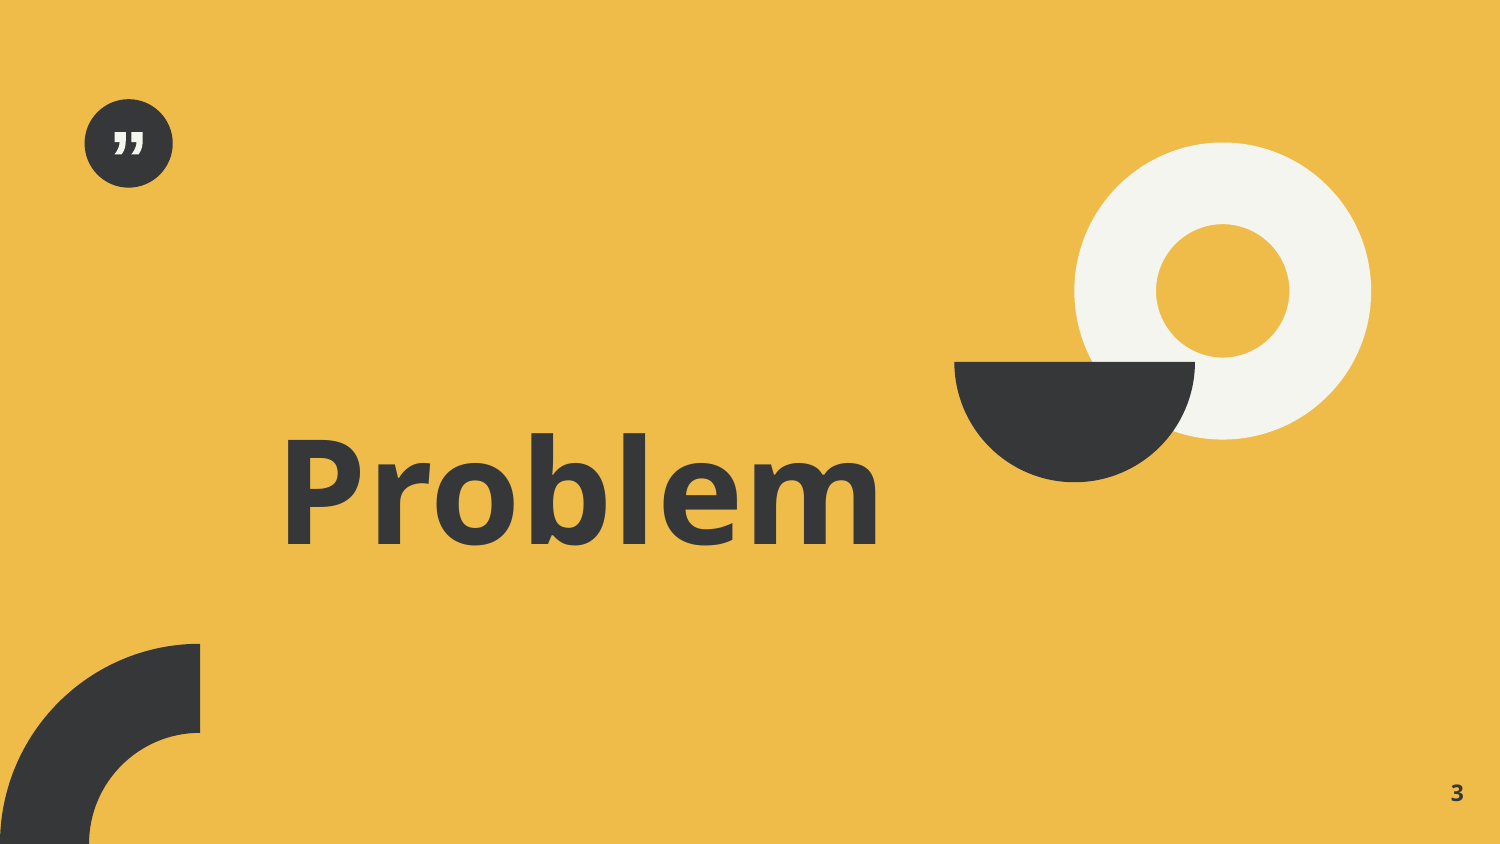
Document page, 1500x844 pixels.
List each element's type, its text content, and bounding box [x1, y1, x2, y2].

list Problem [275, 364, 925, 574]
text_box [0, 643, 201, 844]
slide_number ‹#› [1374, 779, 1464, 809]
